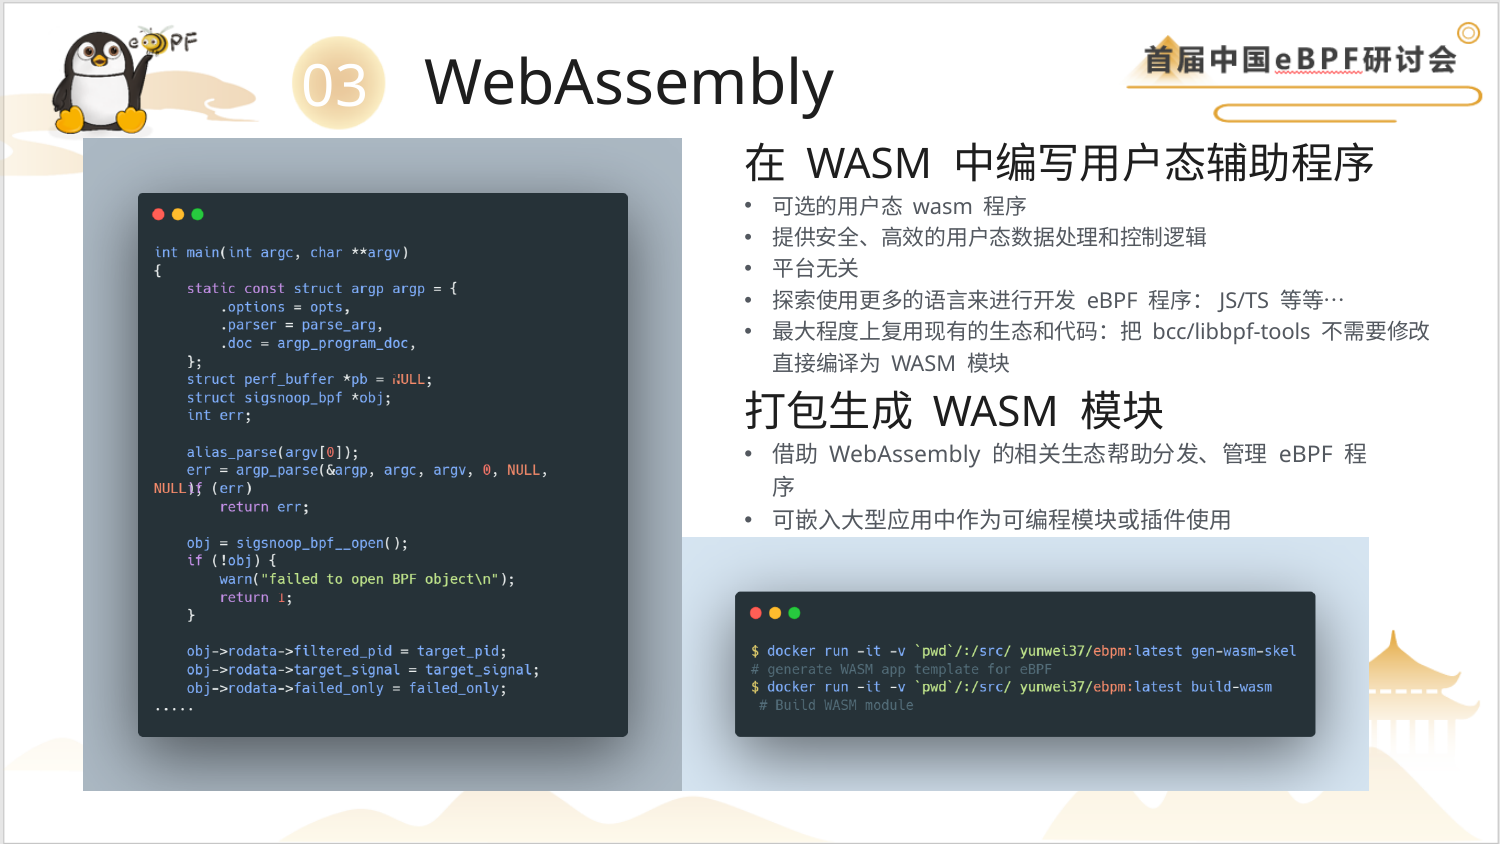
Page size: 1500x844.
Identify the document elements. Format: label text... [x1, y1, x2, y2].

text_box 在 WASM 中编写用户态辅助程序 可选的用户态 wasm 程序 提供安全、高效的用户态数据处理和控制逻辑 平台无关 探索使用更多的语言来进行开发 eBPF 程序：JS/TS 等等… 最大程度上复用现有的生态和代码：把 bcc/libbpf-tools 不需要修改直接编译为 WASM 模块 [744, 126, 1432, 251]
text_box 打包生成 WASM 模块 借助 WebAssembly 的相关生态帮助分发、管理 eBPF 程序 可嵌入大型应用中作为可编程模块或插件使用 [744, 373, 1385, 484]
text_box 03 [287, 40, 408, 126]
picture [0, 0, 1500, 844]
text_box WebAssembly [422, 40, 1093, 121]
